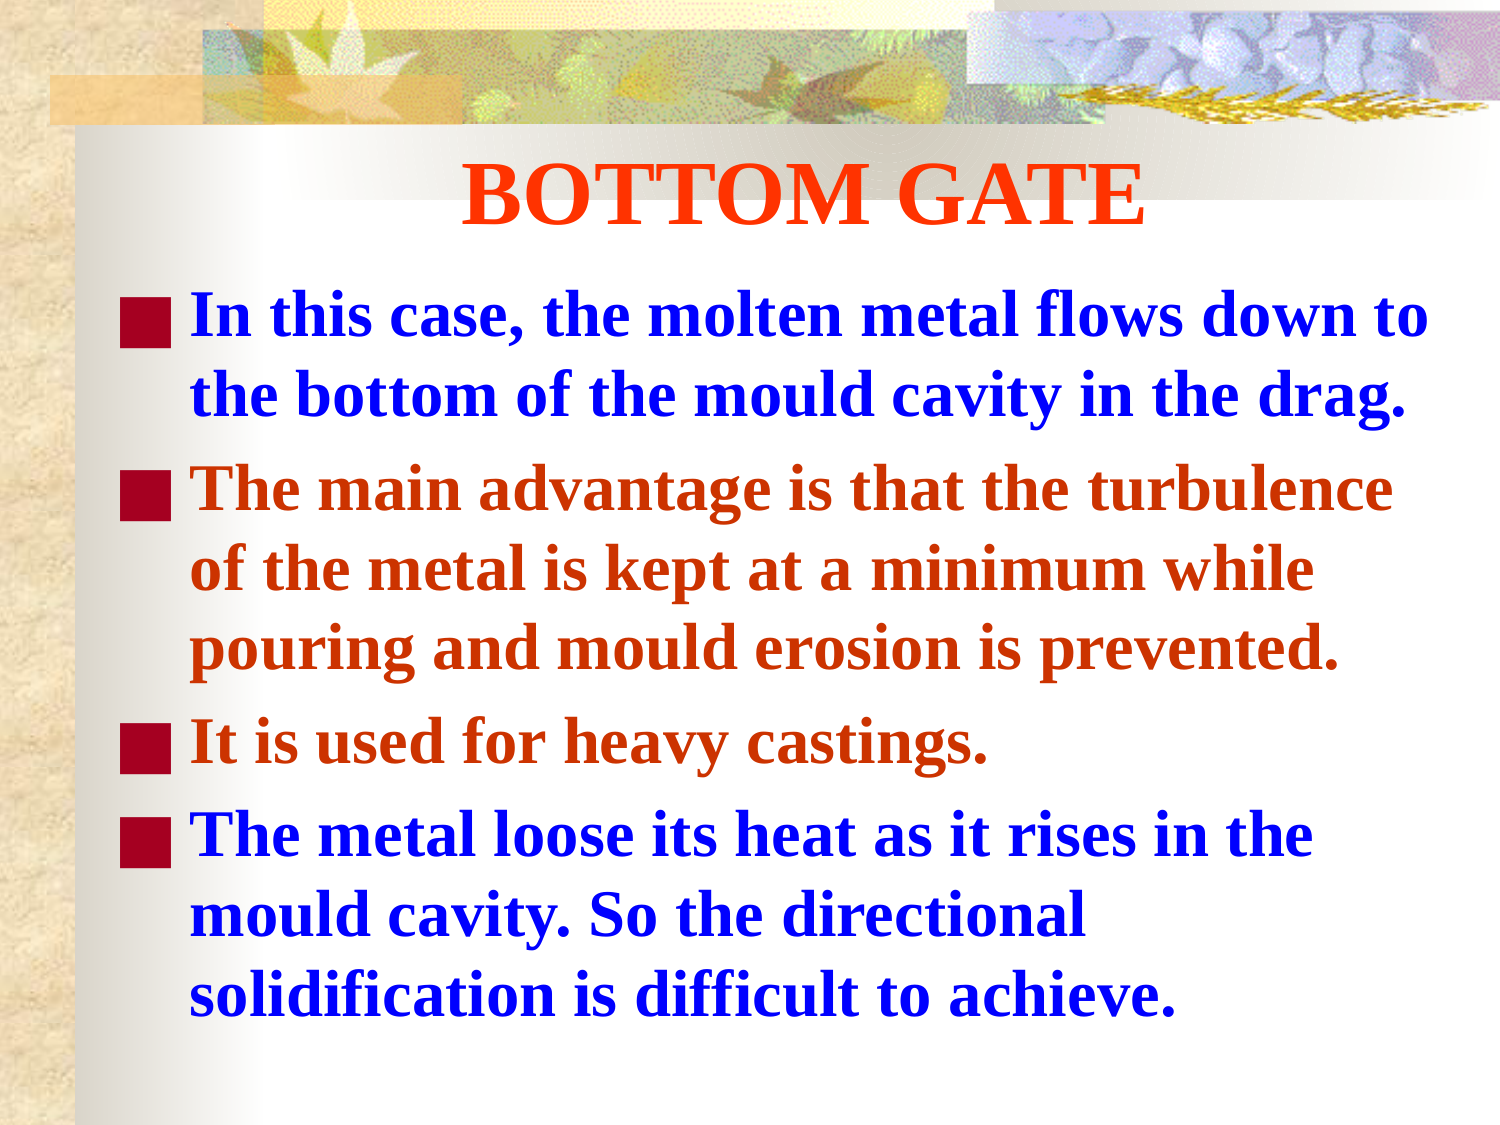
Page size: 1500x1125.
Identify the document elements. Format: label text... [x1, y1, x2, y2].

list In this case, the molten metal flows down to the bottom of the mould cavity in the drag. The main advantage is that the turbulence of the metal is kept at a minimum while pouring and mould erosion is prevented. It is used for heavy castings. The metal loose its heat as it rises in the mould cavity. So the directional solidification is difficult to achieve. [99, 262, 1450, 1125]
title BOTTOM GATE [174, 137, 1450, 250]
picture [0, 0, 1500, 1125]
